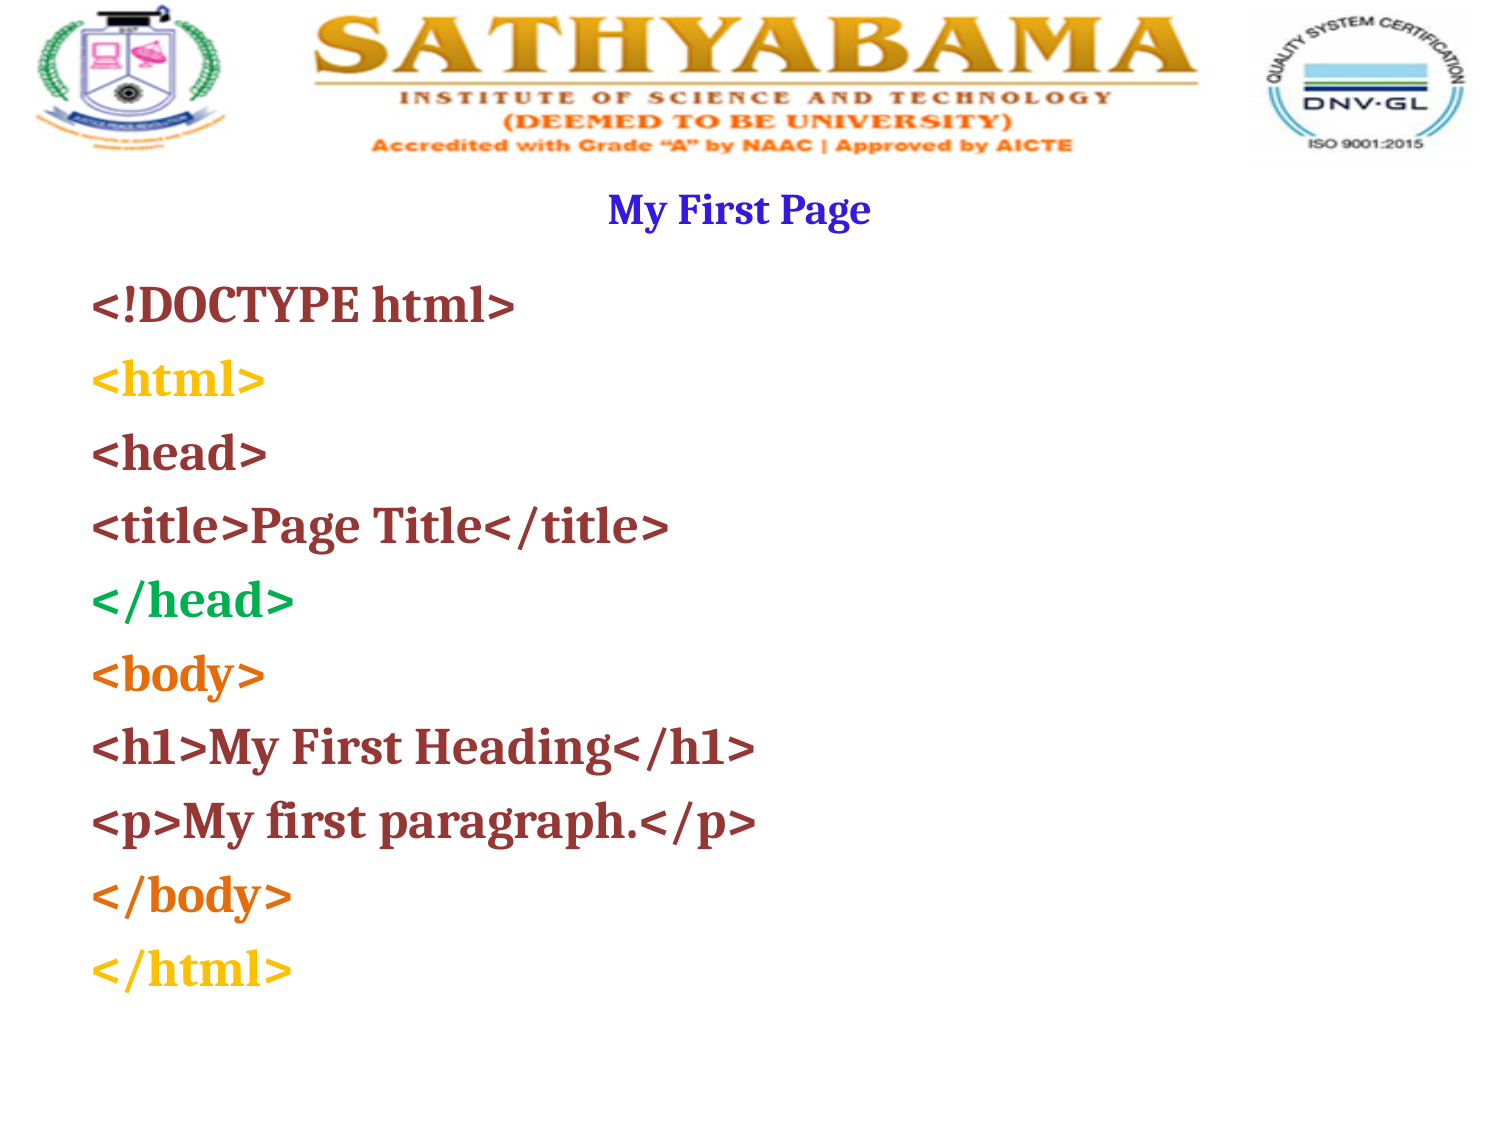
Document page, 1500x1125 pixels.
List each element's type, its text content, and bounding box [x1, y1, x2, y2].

list <!DOCTYPE html> <html> <head> <title>Page Title</title> </head> <body> <h1>My First Heading</h1> <p>My first paragraph.</p> </body> </html> [75, 262, 1425, 1005]
title My First Page [64, 187, 1415, 242]
picture [0, 0, 1500, 179]
